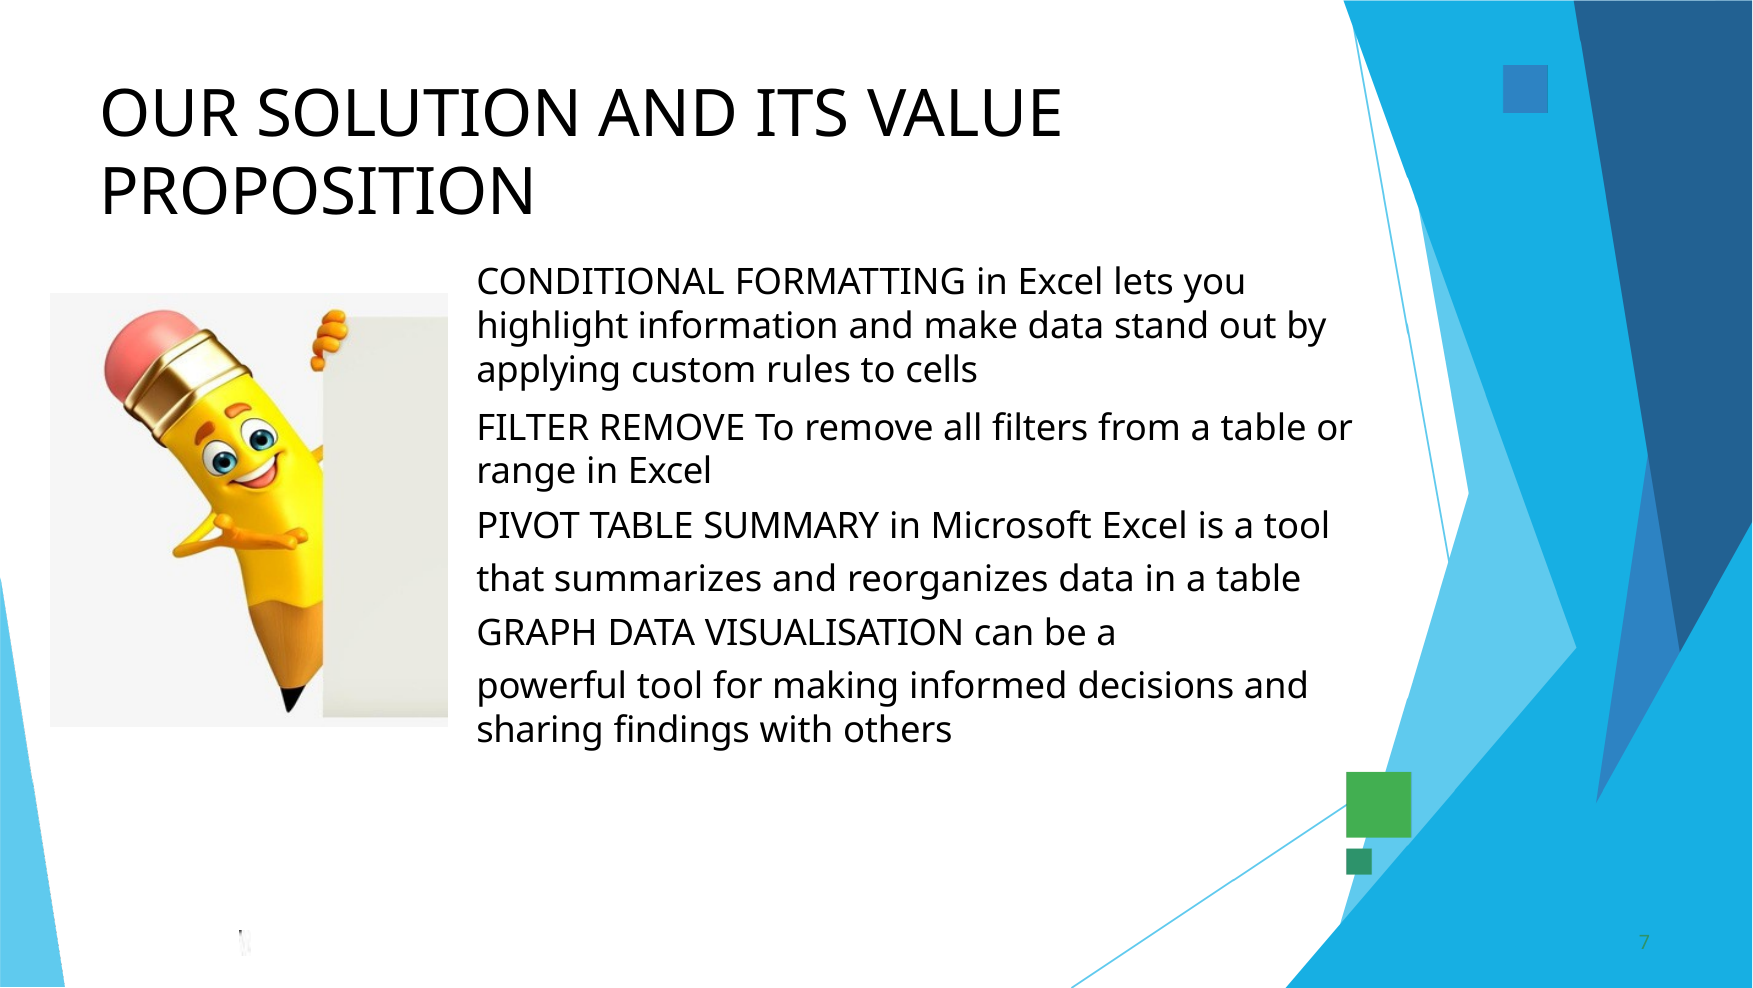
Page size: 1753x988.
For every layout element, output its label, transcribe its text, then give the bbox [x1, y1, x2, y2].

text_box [1060, 0, 1753, 988]
text_box CONDITIONAL FORMATTING in Excel lets you highlight information and make data stand out by applying custom rules to cells FILTER REMOVE To remove all filters from a table or range in Excel PIVOT TABLE SUMMARY in Microsoft Excel is a tool that summarizes and reorganizes data in a table GRAPH DATA VISUALISATION can be a powerful tool for making informed decisions and sharing findings with others [474, 256, 1060, 750]
title OUR SOLUTION AND ITS VALUE PROPOSITION [96, 39, 1060, 236]
picture [239, 930, 251, 956]
picture [0, 293, 448, 987]
